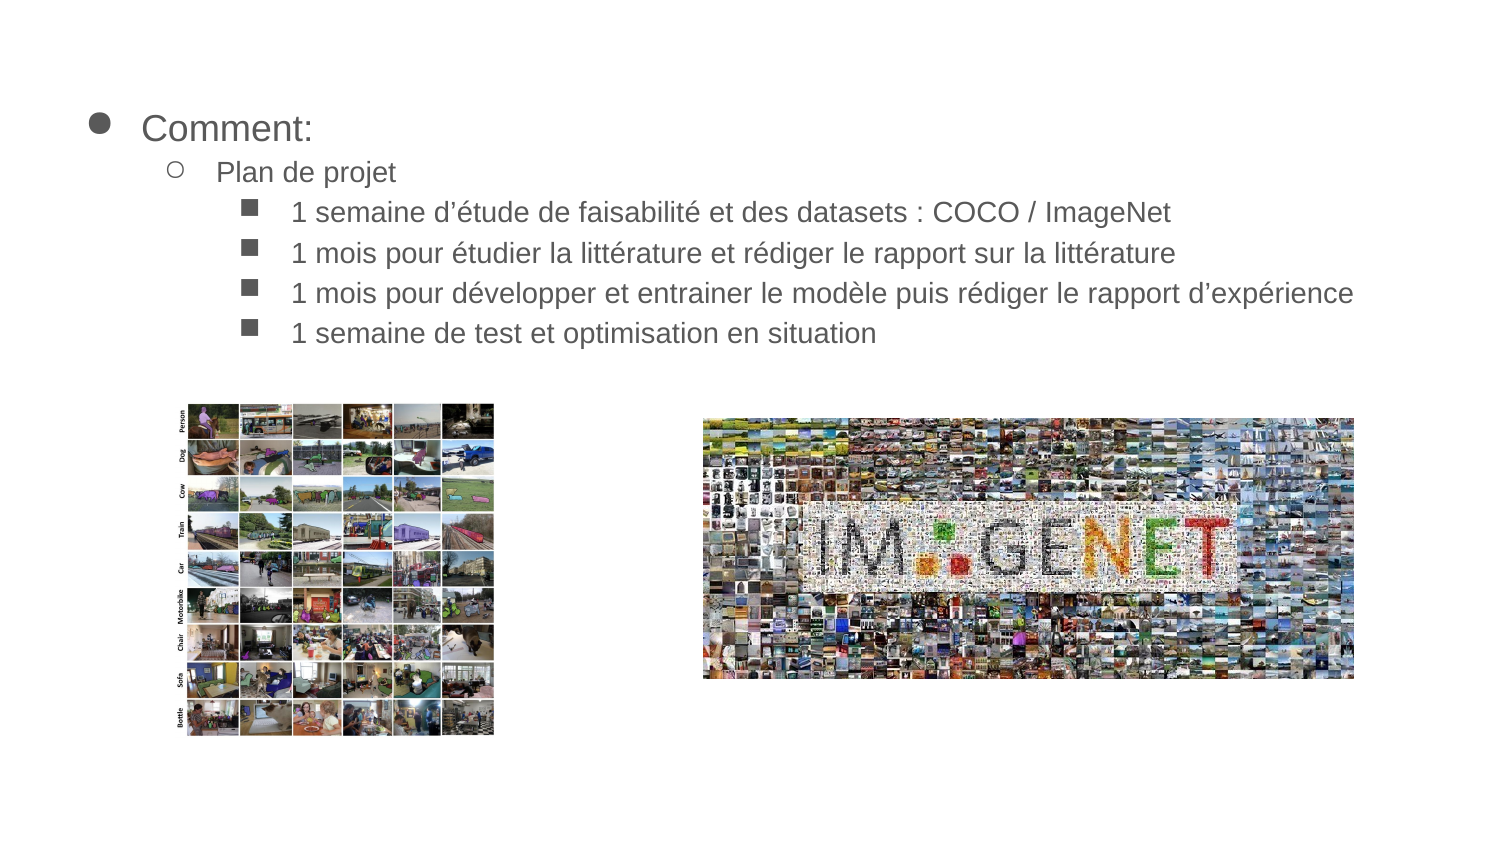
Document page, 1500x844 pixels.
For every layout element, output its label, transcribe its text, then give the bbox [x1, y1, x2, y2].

picture [703, 418, 1355, 680]
list Comment: Plan de projet 1 semaine d’étude de faisabilité et des datasets : COCO / ImageNet 1 mois pour étudier la littérature et rédiger le rapport sur la littérature 1 mois pour développer et entrainer le modèle puis rédiger le rapport d’expérience 1 semaine de test et optimisation en situation [51, 81, 1449, 679]
picture [174, 402, 495, 738]
